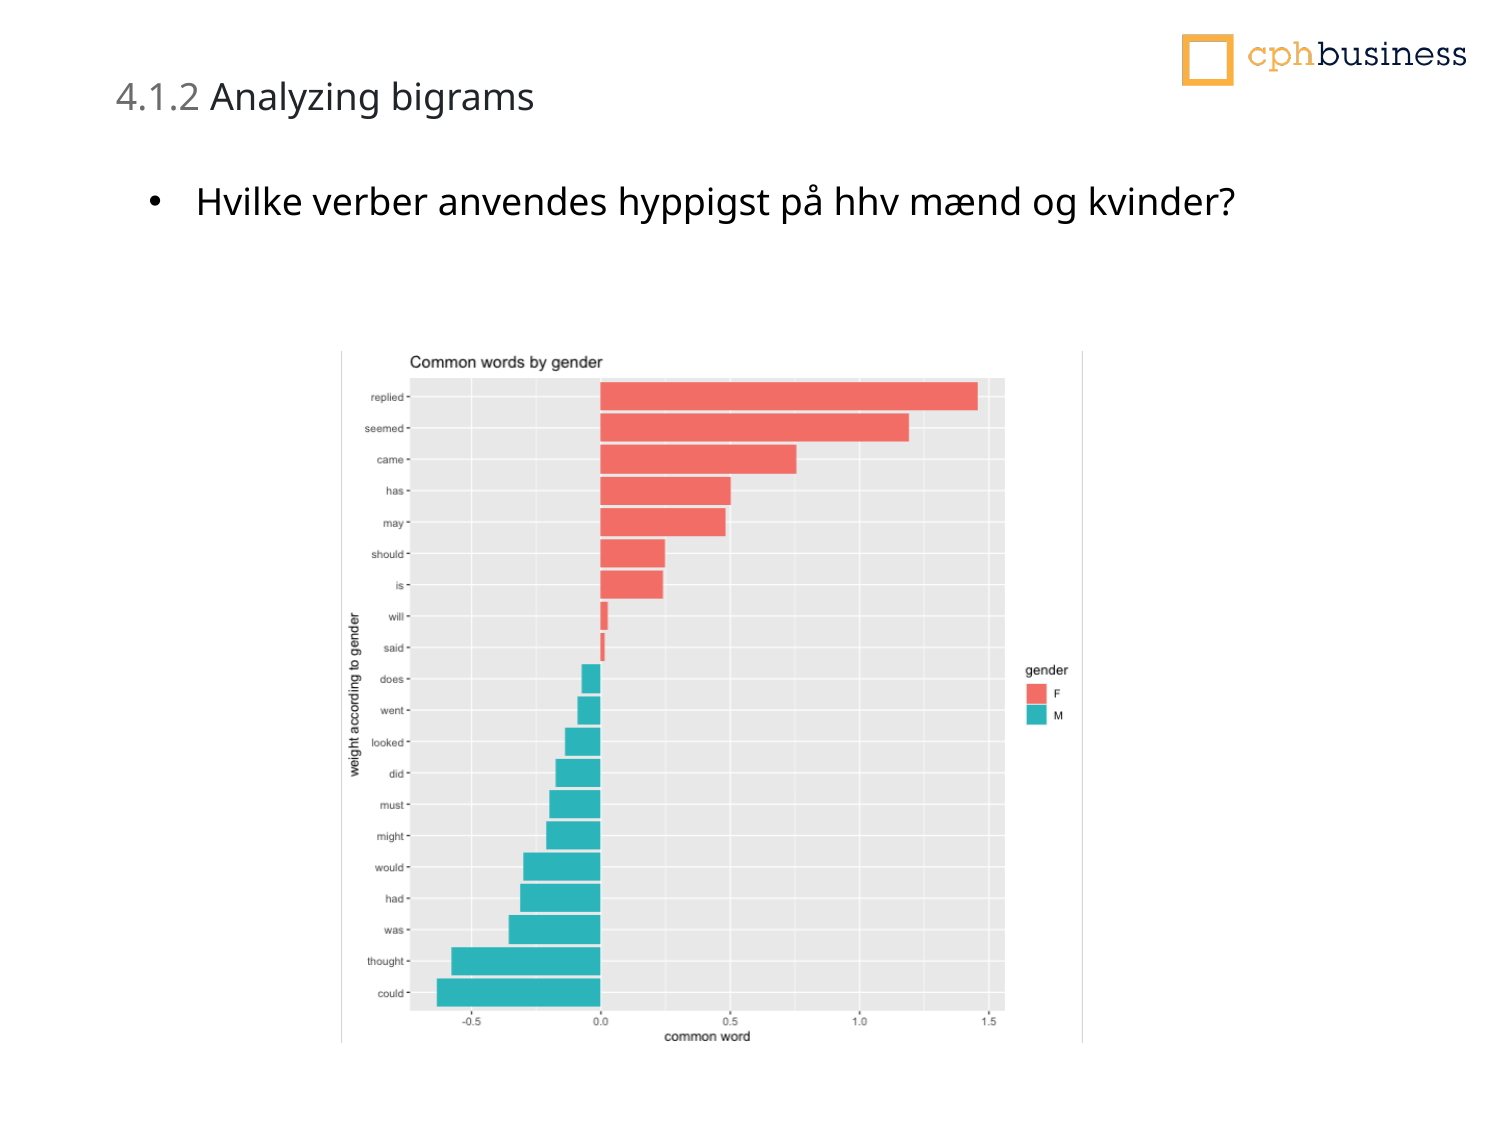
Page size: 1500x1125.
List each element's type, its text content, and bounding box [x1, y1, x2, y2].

text_box Hvilke verber anvendes hyppigst på hhv mænd og kvinder? [133, 171, 1252, 231]
picture [1131, 0, 1500, 137]
picture [341, 351, 1083, 1043]
text_box 4.1.2 Analyzing bigrams [101, 65, 860, 170]
